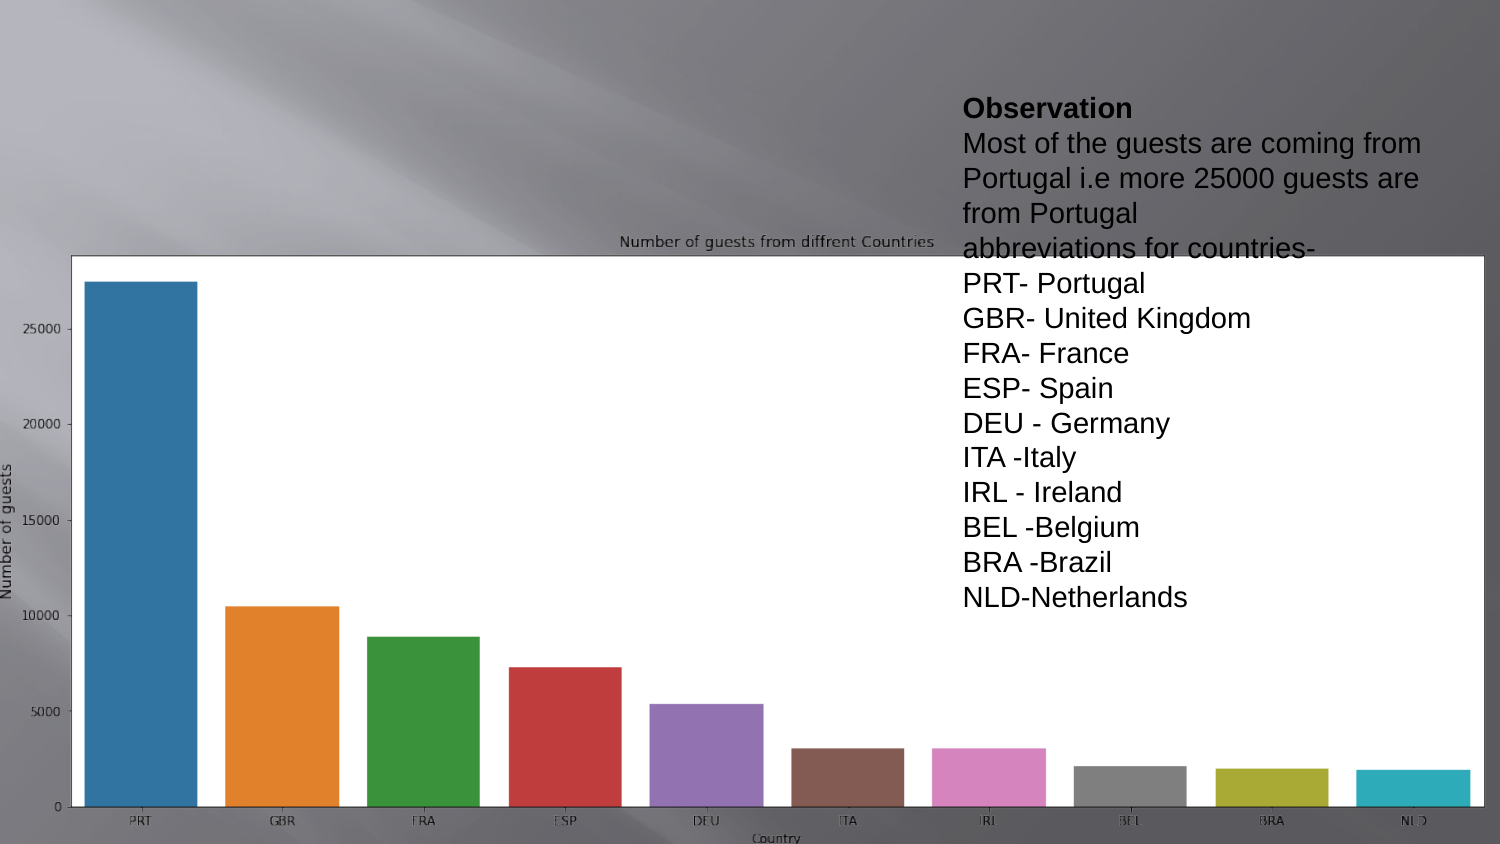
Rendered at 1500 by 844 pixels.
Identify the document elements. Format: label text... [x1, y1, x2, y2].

picture [0, 226, 1492, 844]
text_box Observation Most of the guests are coming from Portugal i.e more 25000 guests are from Portugal abbreviations for countries- PRT- Portugal GBR- United Kingdom FRA- France ESP- Spain DEU - Germany ITA -Italy IRL - Ireland BEL -Belgium BRA -Brazil NLD-Netherlands [947, 81, 1475, 226]
